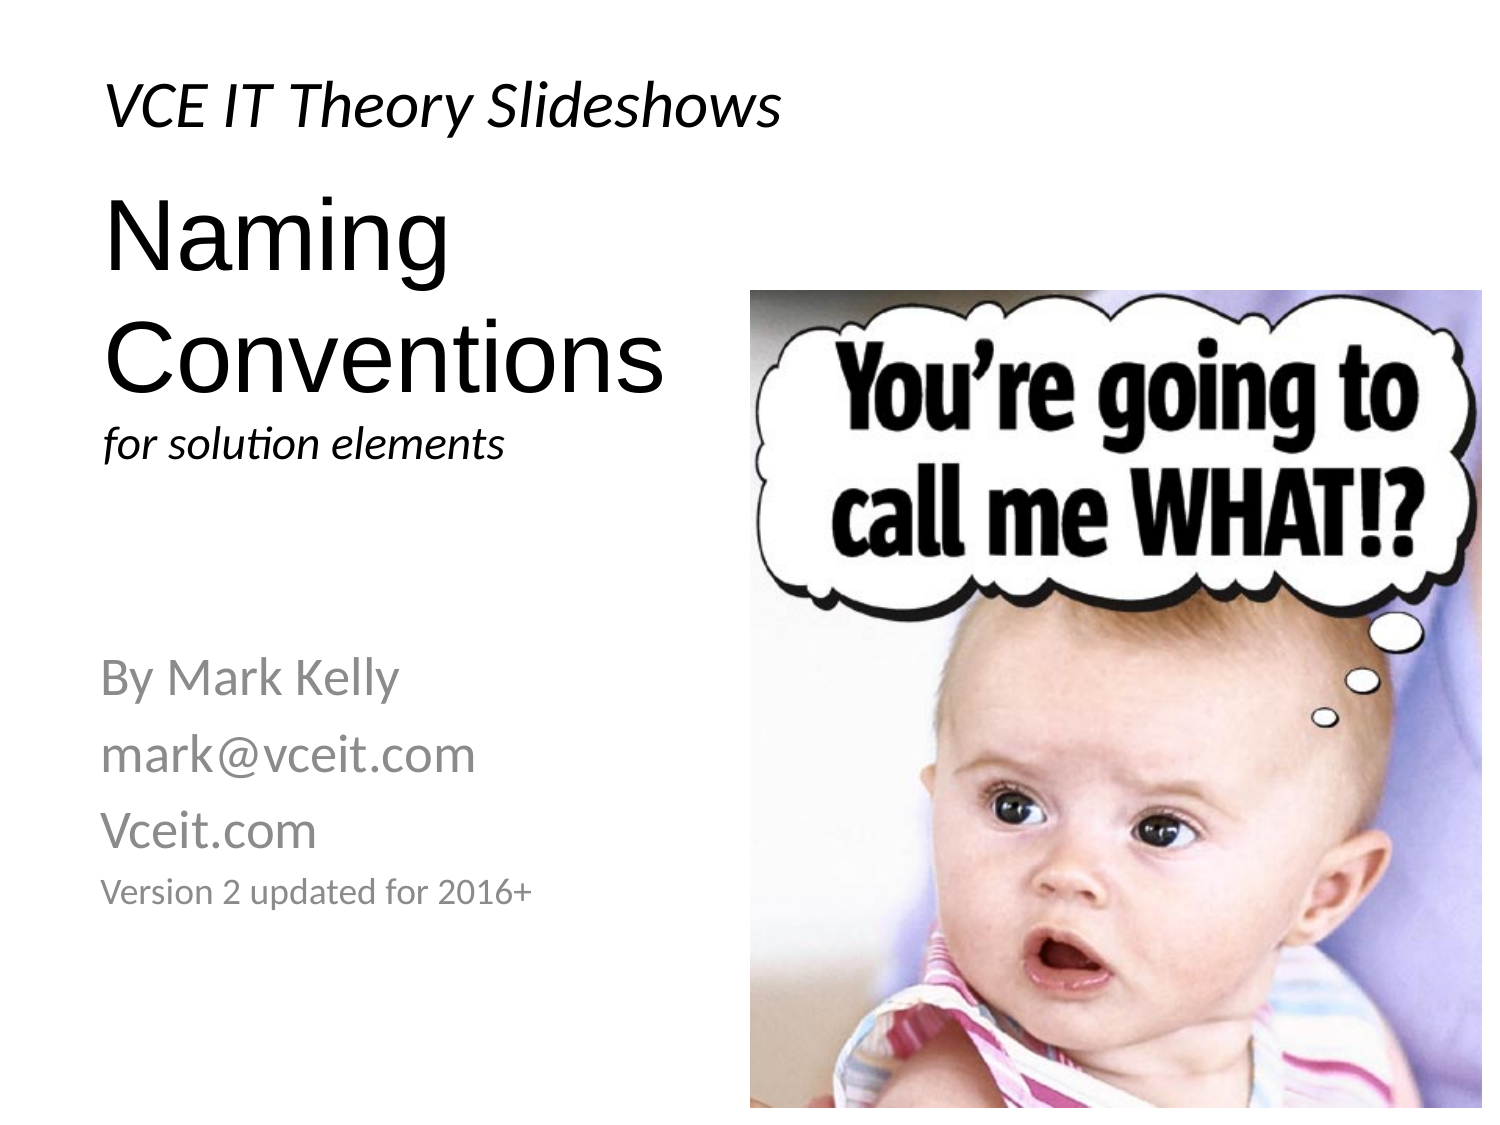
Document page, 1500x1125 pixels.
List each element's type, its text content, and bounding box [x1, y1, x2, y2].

subtitle By Mark Kelly mark@vceit.com Vceit.com Version 2 updated for 2016+ [85, 633, 744, 921]
text_box Naming Conventions for solution elements [88, 160, 1364, 478]
title VCE IT Theory Slideshows [88, 42, 1364, 160]
picture [749, 290, 1482, 1109]
